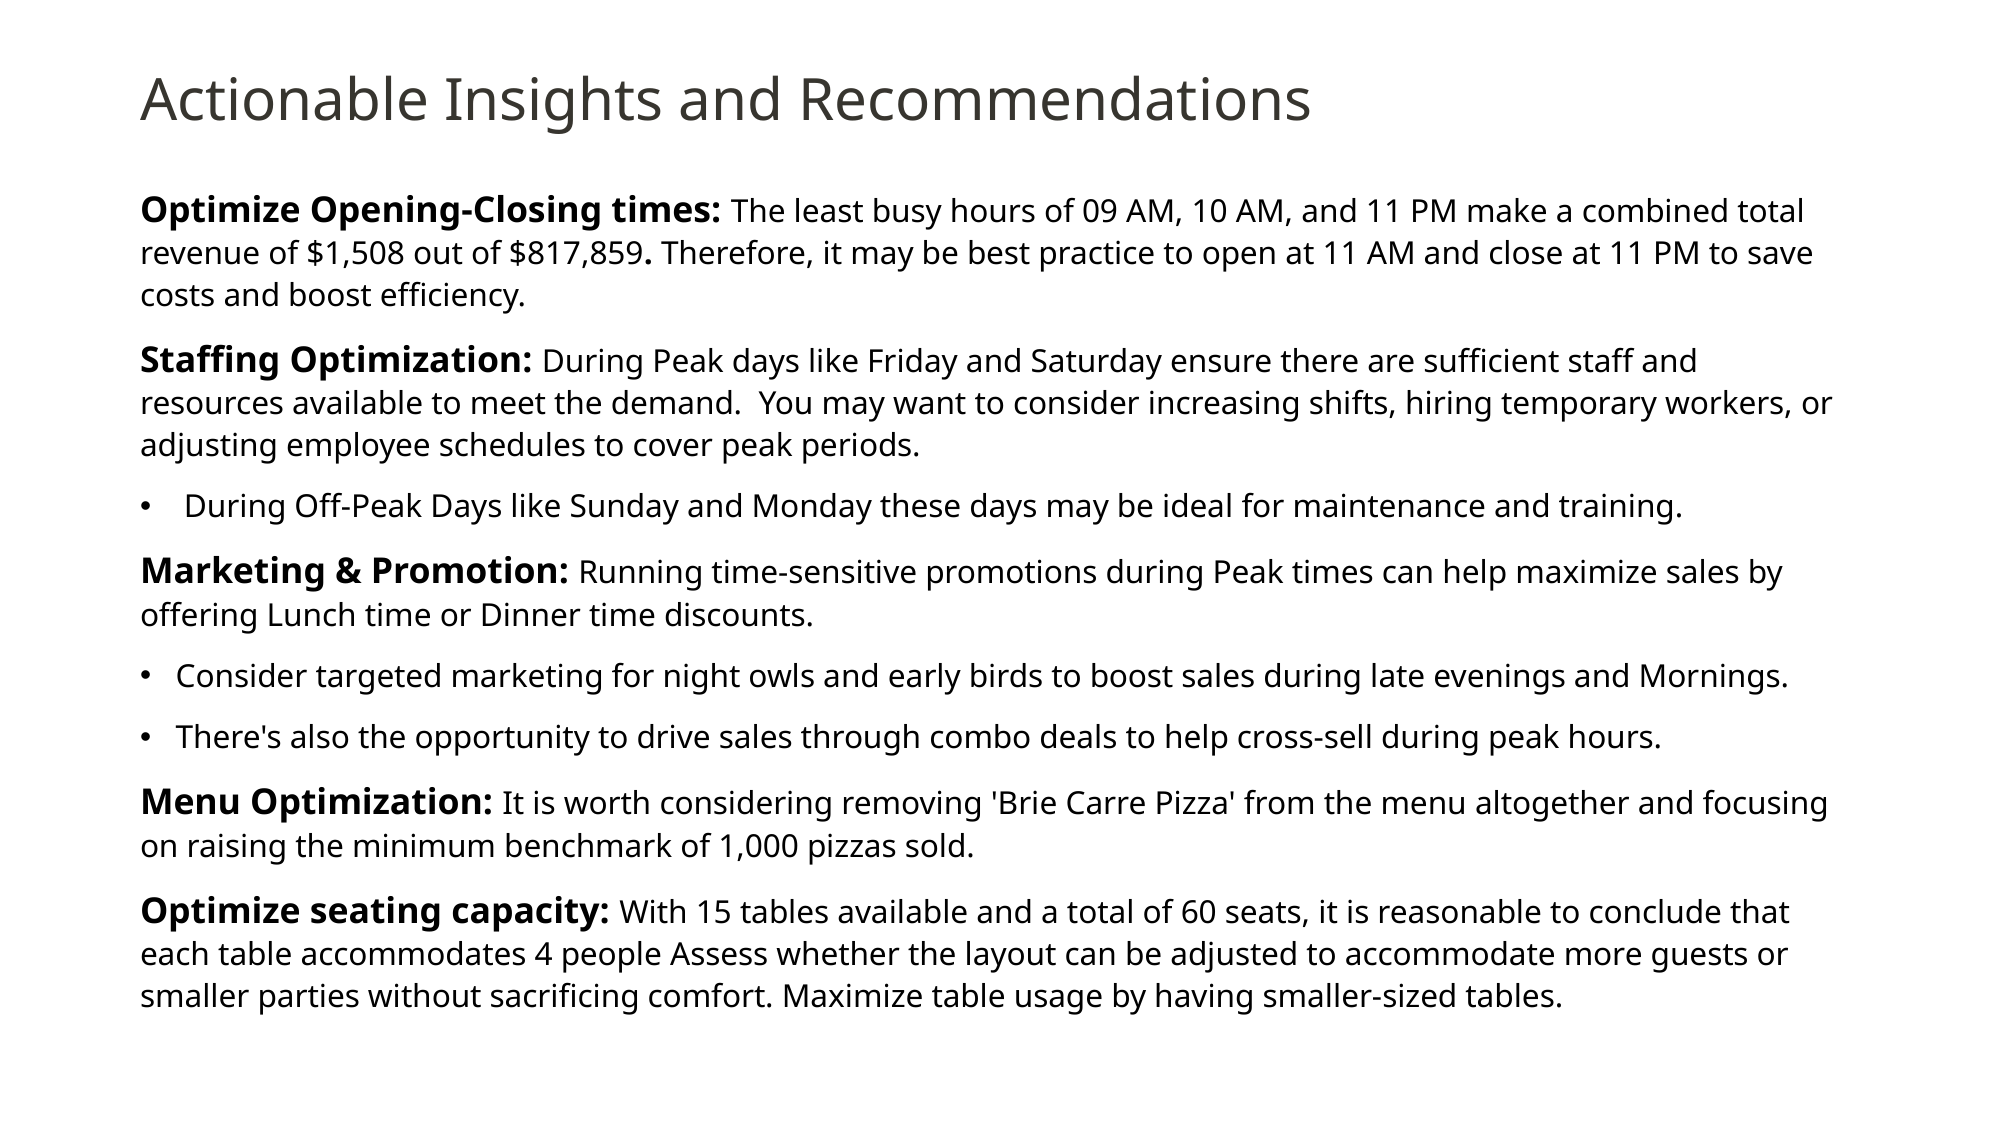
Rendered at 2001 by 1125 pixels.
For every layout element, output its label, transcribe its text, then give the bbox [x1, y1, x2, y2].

list Optimize Opening-Closing times: The least busy hours of 09 AM, 10 AM, and 11 PM make a combined total revenue of $1,508 out of $817,859. Therefore, it may be best practice to open at 11 AM and close at 11 PM to save costs and boost efficiency. Staffing Optimization: During Peak days like Friday and Saturday ensure there are sufficient staff and resources available to meet the demand. You may want to consider increasing shifts, hiring temporary workers, or adjusting employee schedules to cover peak periods. During Off-Peak Days like Sunday and Monday these days may be ideal for maintenance and training. Marketing & Promotion: Running time-sensitive promotions during Peak times can help maximize sales by offering Lunch time or Dinner time discounts. Consider targeted marketing for night owls and early birds to boost sales during late evenings and Mornings. There's also the opportunity to drive sales through combo deals to help cross-sell during peak hours. Menu Optimization: It is worth considering removing 'Brie Carre Pizza' from the menu altogether and focusing on raising the minimum benchmark of 1,000 pizzas sold. Optimize seating capacity: With 15 tables available and a total of 60 seats, it is reasonable to conclude that each table accommodates 4 people Assess whether the layout can be adjusted to accommodate more guests or smaller parties without sacrificing comfort. Maximize table usage by having smaller-sized tables. [125, 175, 1850, 1034]
title Actionable Insights and Recommendations [125, 50, 1902, 143]
